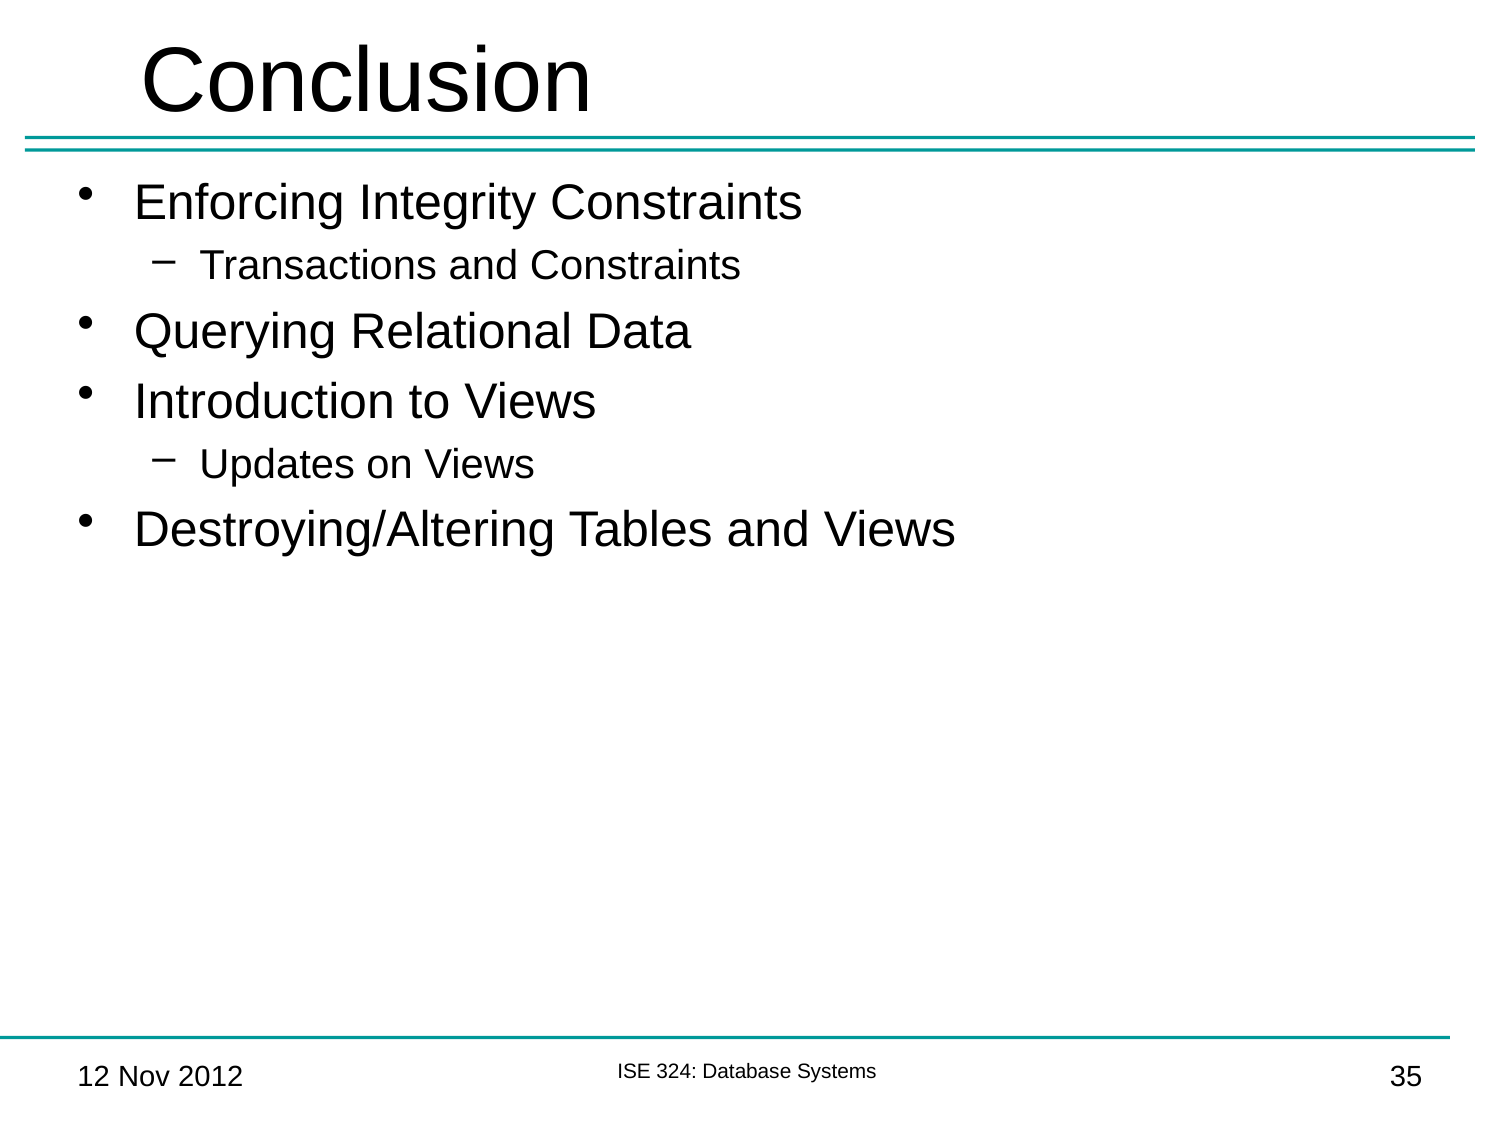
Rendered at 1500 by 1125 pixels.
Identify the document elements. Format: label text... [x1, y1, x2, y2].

list Enforcing Integrity Constraints Transactions and Constraints Querying Relational Data Introduction to Views Updates on Views Destroying/Altering Tables and Views [62, 162, 1438, 1025]
footer ISE 324: Database Systems [462, 1049, 1038, 1101]
slide_number 35 [1074, 1049, 1438, 1101]
title Conclusion [125, 0, 1438, 150]
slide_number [62, 1049, 426, 1101]
